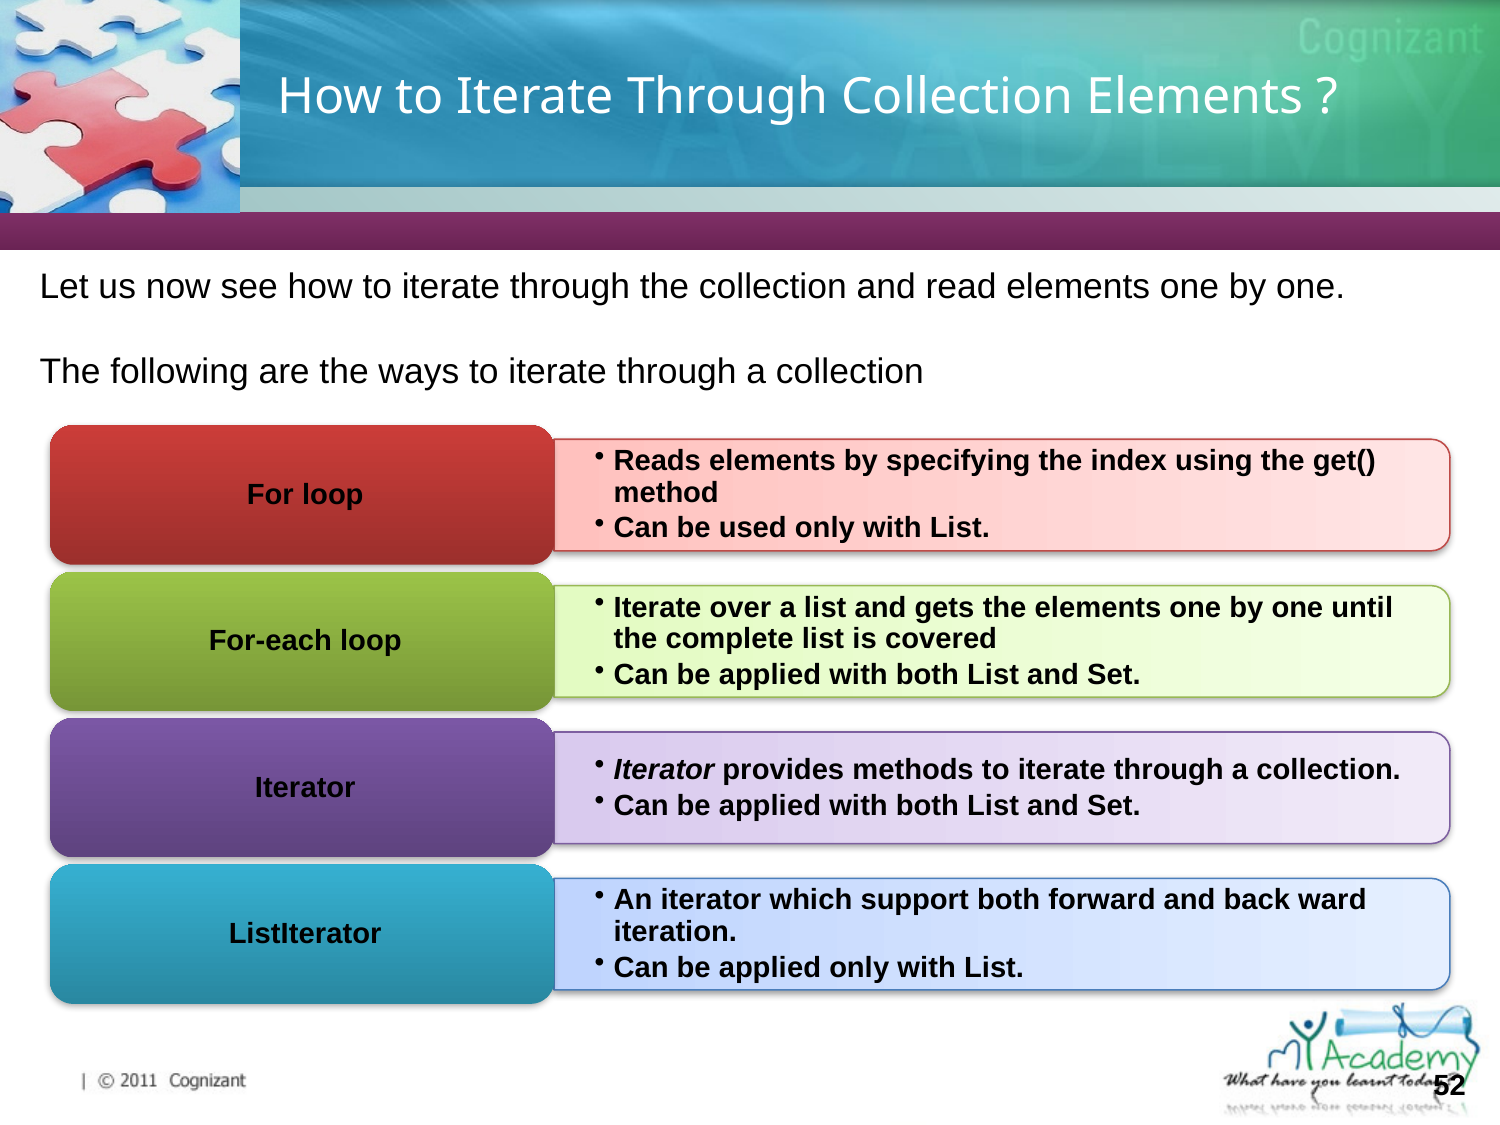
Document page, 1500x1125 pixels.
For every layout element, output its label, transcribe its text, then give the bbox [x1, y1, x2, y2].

title How to Iterate Through Collection Elements ? [262, 0, 1500, 188]
text_box Let us now see how to iterate through the collection and read elements one by one. The following are the ways to iterate through a collection [24, 256, 1438, 399]
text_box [49, 424, 1451, 1005]
slide_number 52 [1418, 1059, 1492, 1112]
picture [0, 0, 262, 213]
picture [0, 250, 1500, 1125]
